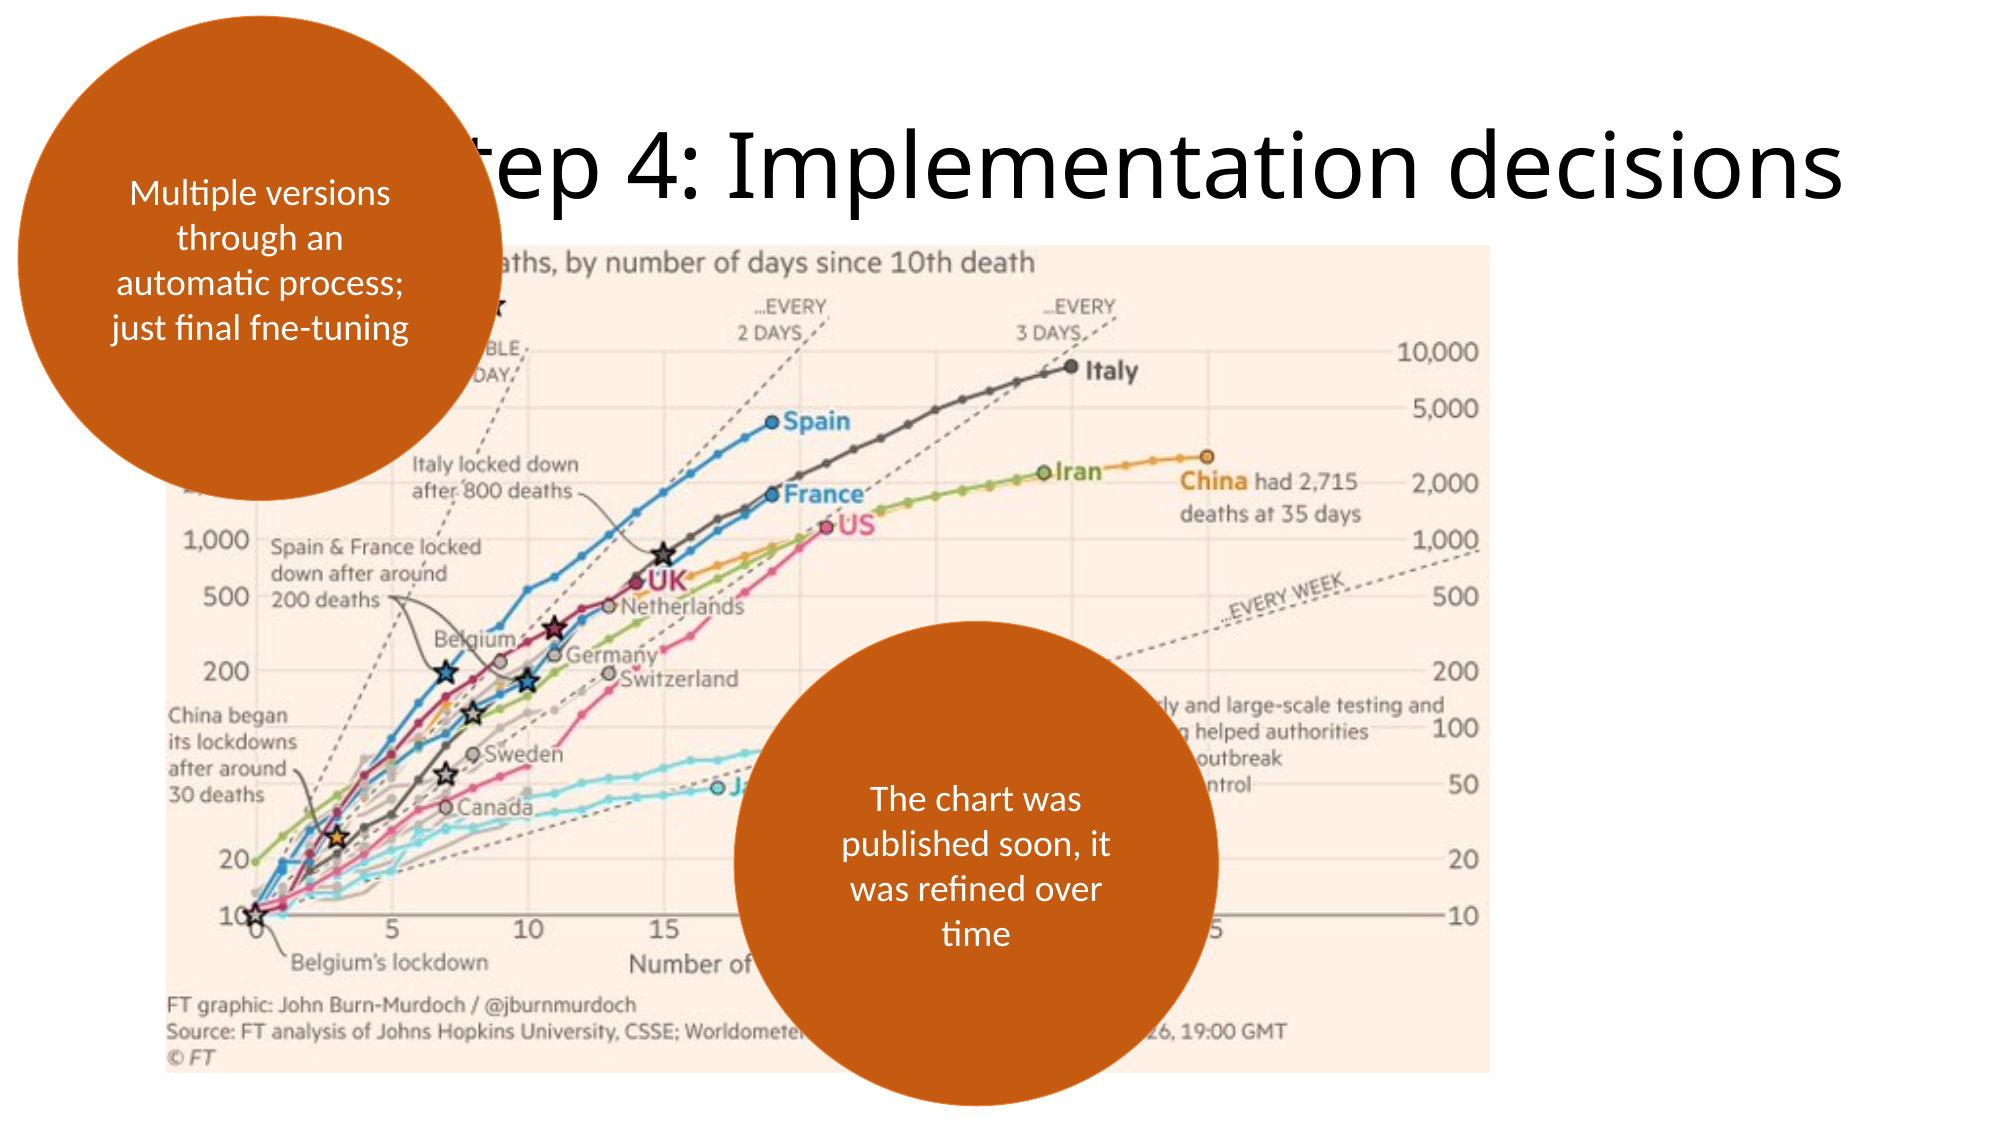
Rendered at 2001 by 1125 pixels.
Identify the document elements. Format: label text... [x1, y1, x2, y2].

title Step 4: Implementation decisions [401, 59, 1863, 278]
text_box Multiple versions through an automatic process; just final fne-tuning [17, 15, 503, 482]
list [165, 245, 1491, 1073]
text_box The chart was published soon, it was refined over time [853, 1073, 1099, 1107]
